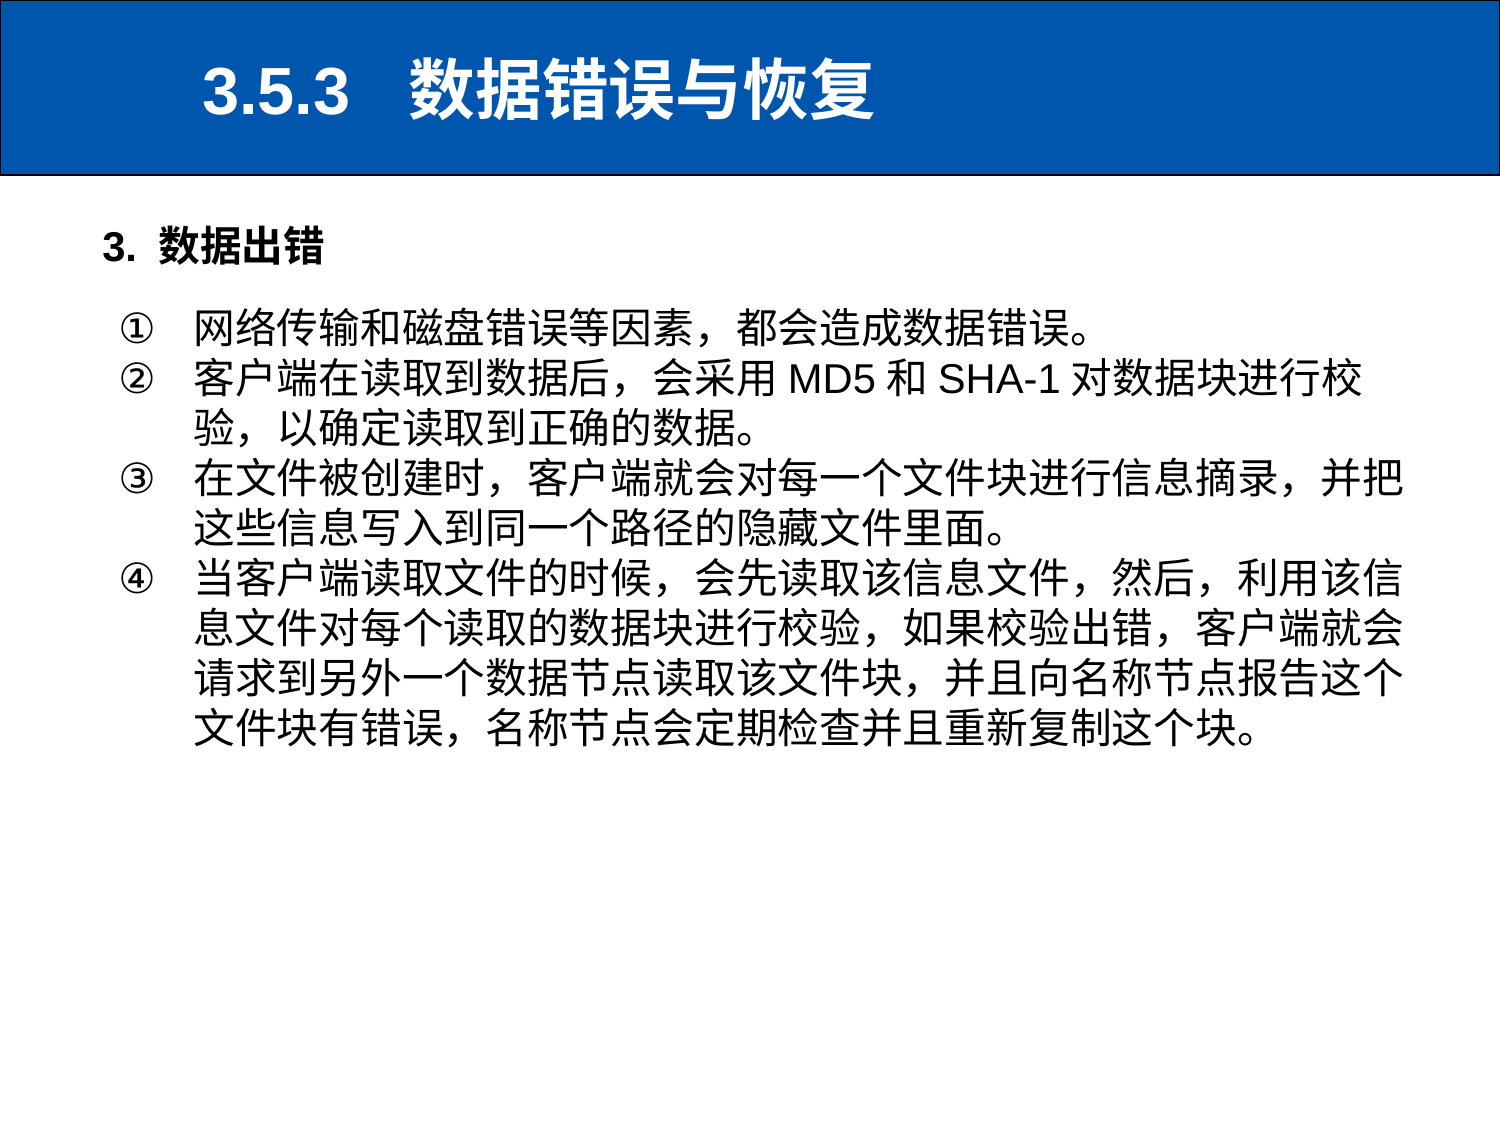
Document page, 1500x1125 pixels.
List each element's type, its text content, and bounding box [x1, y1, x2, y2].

title 3.5.3 数据错误与恢复 [187, 12, 1500, 163]
text_box 网络传输和磁盘错误等因素，都会造成数据错误。 客户端在读取到数据后，会采用MD5和SHA-1对数据块进行校验，以确定读取到正确的数据。 在文件被创建时，客户端就会对每一个文件块进行信息摘录，并把这些信息写入到同一个路径的隐藏文件里面。 当客户端读取文件的时候，会先读取该信息文件，然后，利用该信息文件对每个读取的数据块进行校验，如果校验出错，客户端就会请求到另外一个数据节点读取该文件块，并且向名称节点报告这个文件块有错误，名称节点会定期检查并且重新复制这个块。 [103, 294, 1425, 760]
text_box 3. 数据出错 [87, 212, 1325, 278]
